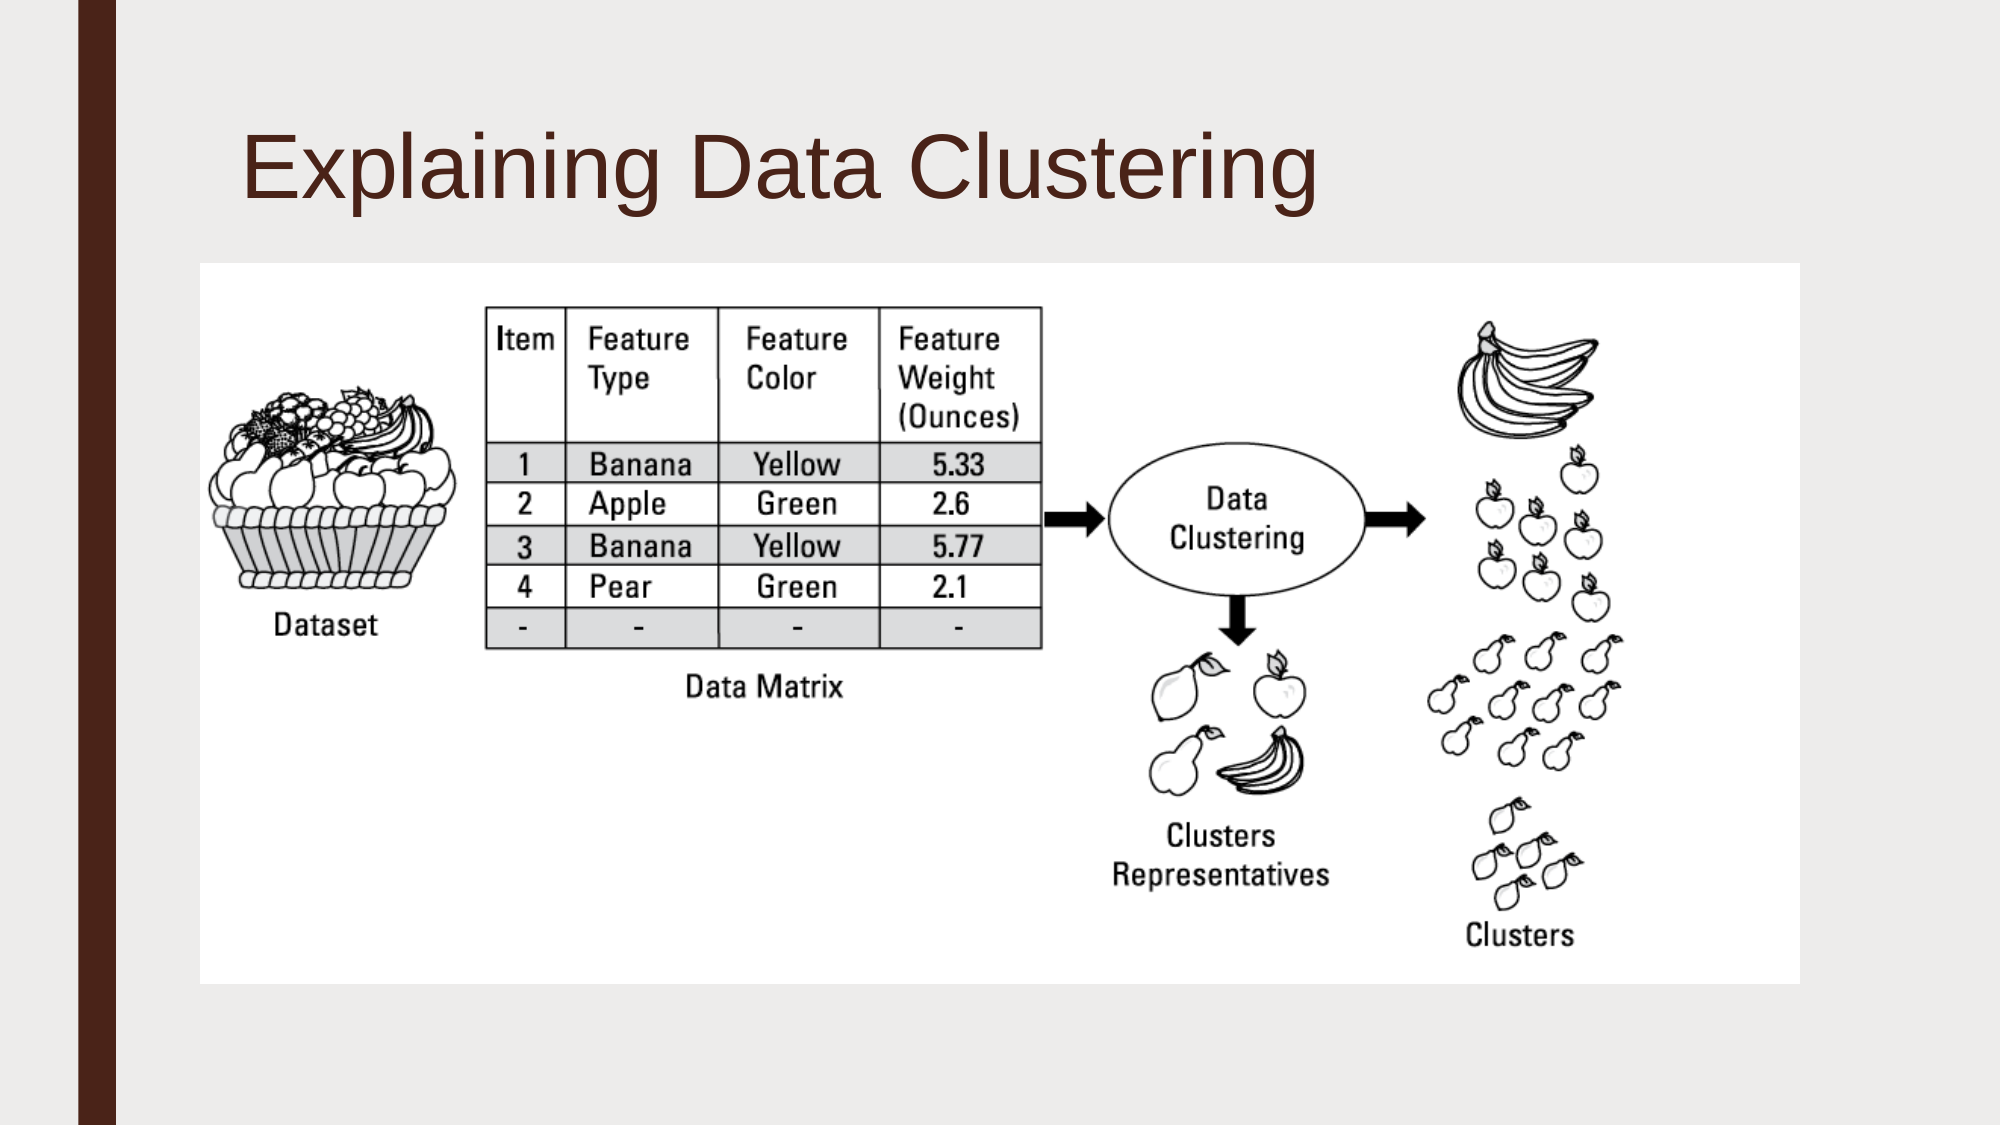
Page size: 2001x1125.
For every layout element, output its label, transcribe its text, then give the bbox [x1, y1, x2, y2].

picture [199, 263, 1800, 984]
title Explaining Data Clustering [225, 112, 1800, 263]
